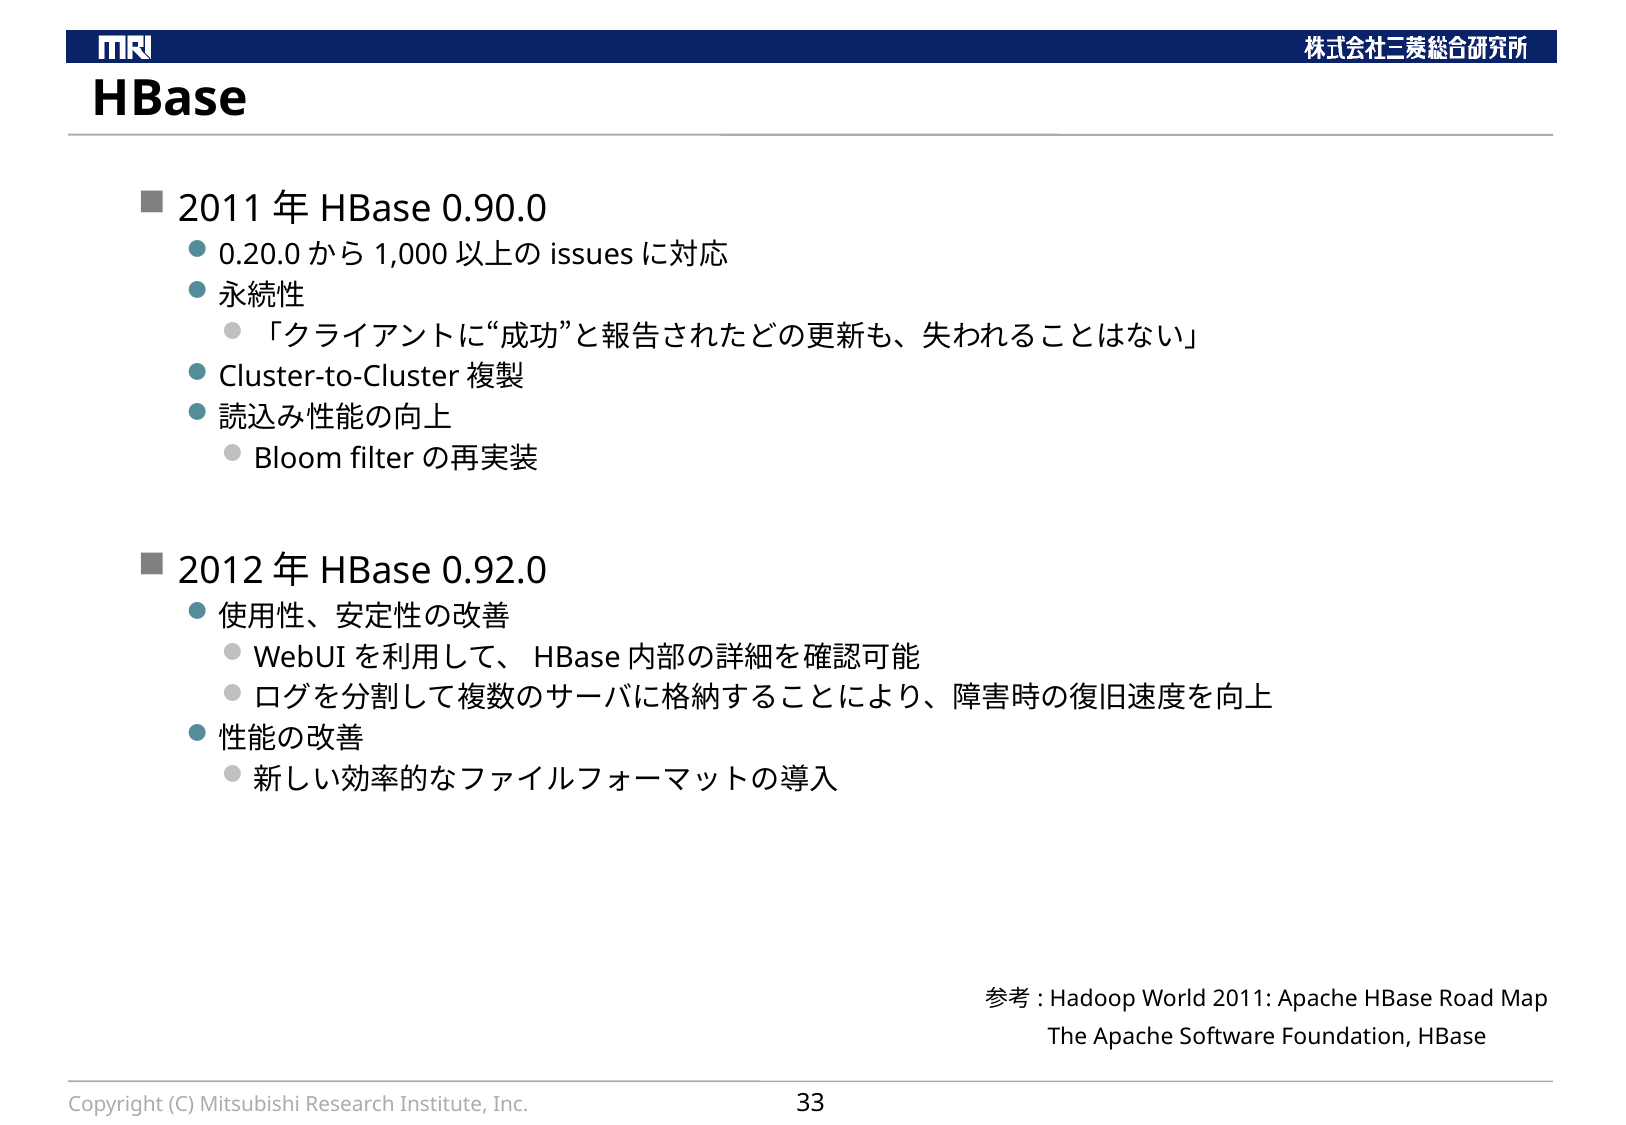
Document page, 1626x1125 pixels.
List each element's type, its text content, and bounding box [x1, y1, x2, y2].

title HBase [68, 54, 1554, 135]
list 2011年HBase 0.90.0 0.20.0から1,000以上のissuesに対応 永続性 「クライアントに“成功”と報告されたどの更新も、失われることはない」 Cluster-to-Cluster複製 読込み性能の向上 Bloom filterの再実装 2012年HBase 0.92.0 使用性、安定性の改善 WebUIを利用して、HBase内部の詳細を確認可能 ログを分割して複数のサーバに格納することにより、障害時の復旧速度を向上 性能の改善 新しい効率的なファイルフォーマットの導入 [91, 184, 1557, 794]
slide_number 33 [772, 1082, 850, 1125]
picture [66, 30, 1557, 63]
text_box 参考: Hadoop World 2011: Apache HBase Road Map The Apache Software Foundation, HBase [971, 975, 1564, 1057]
footer Copyright (C) Mitsubishi Research Institute, Inc. [67, 1082, 679, 1125]
